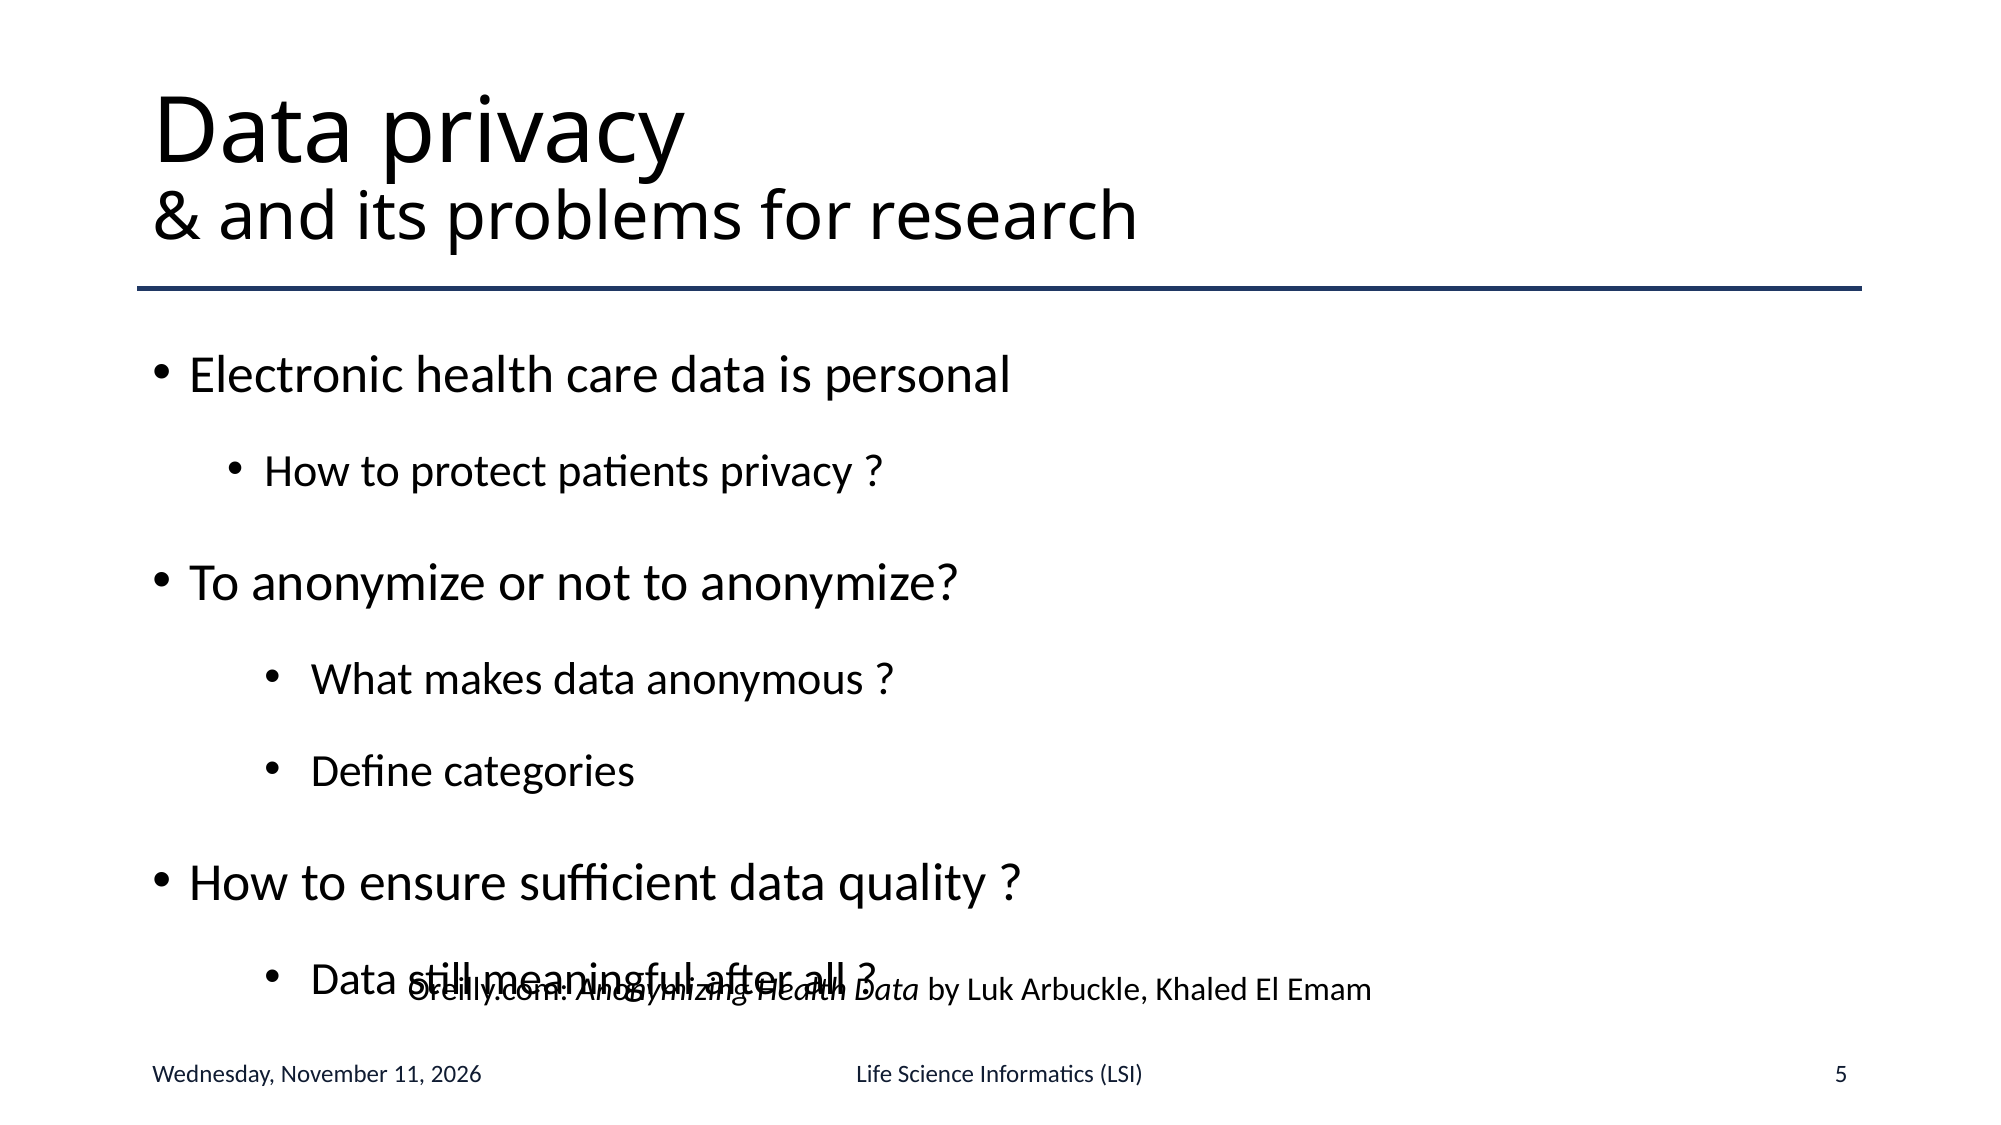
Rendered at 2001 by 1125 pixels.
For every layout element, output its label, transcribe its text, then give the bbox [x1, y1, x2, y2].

text_box Oreilly.com: Anonymizing Health Data by Luk Arbuckle, Khaled El Emam [136, 959, 1645, 1060]
list Electronic health care data is personal How to protect patients privacy ? To anonymize or not to anonymize? What makes data anonymous ? Define categories How to ensure sufficient data quality ? Data still meaningful after all ? [137, 299, 1863, 1014]
slide_number 5 [1412, 1042, 1863, 1103]
title Data privacy & and its problems for research [137, 59, 1863, 278]
footer Life Science Informatics (LSI) [662, 1060, 1338, 1103]
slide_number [137, 1060, 588, 1103]
